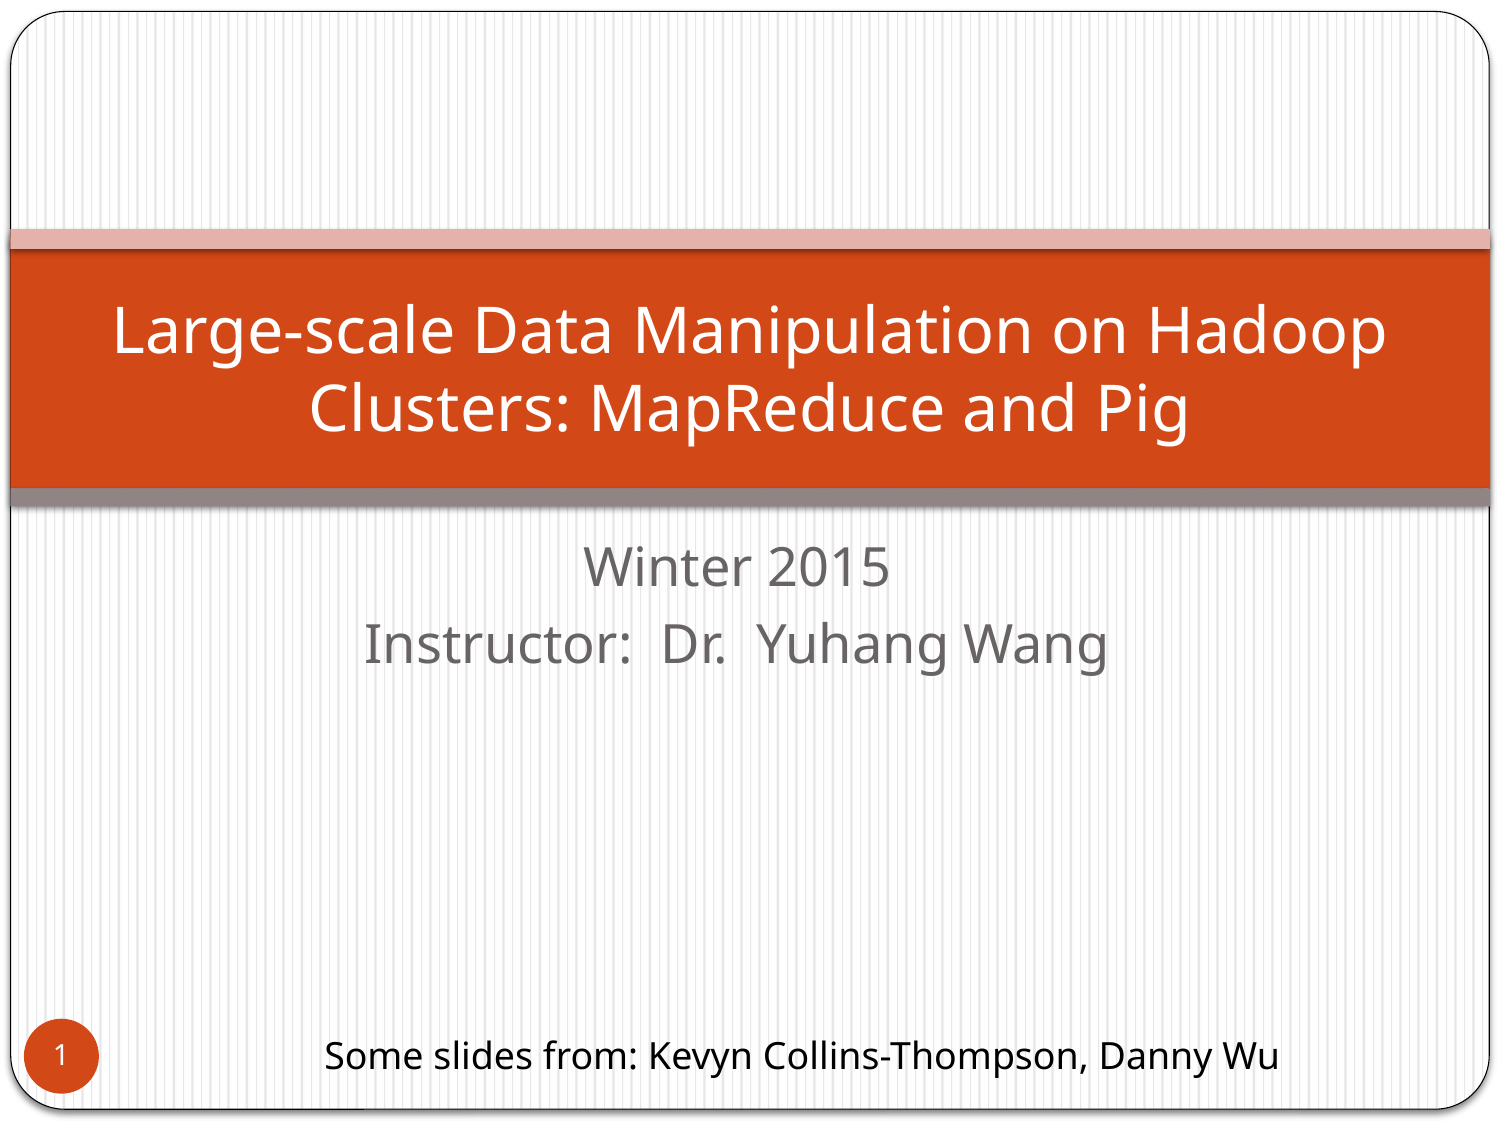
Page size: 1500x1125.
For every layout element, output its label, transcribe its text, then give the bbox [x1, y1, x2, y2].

slide_number 1 [23, 1018, 99, 1094]
subtitle Winter 2015 Instructor: Dr. Yuhang Wang [212, 525, 1263, 788]
title Large-scale Data Manipulation on Hadoop Clusters: MapReduce and Pig [50, 249, 1450, 492]
text_box Some slides from: Kevyn Collins-Thompson, Danny Wu [125, 1024, 1500, 1085]
